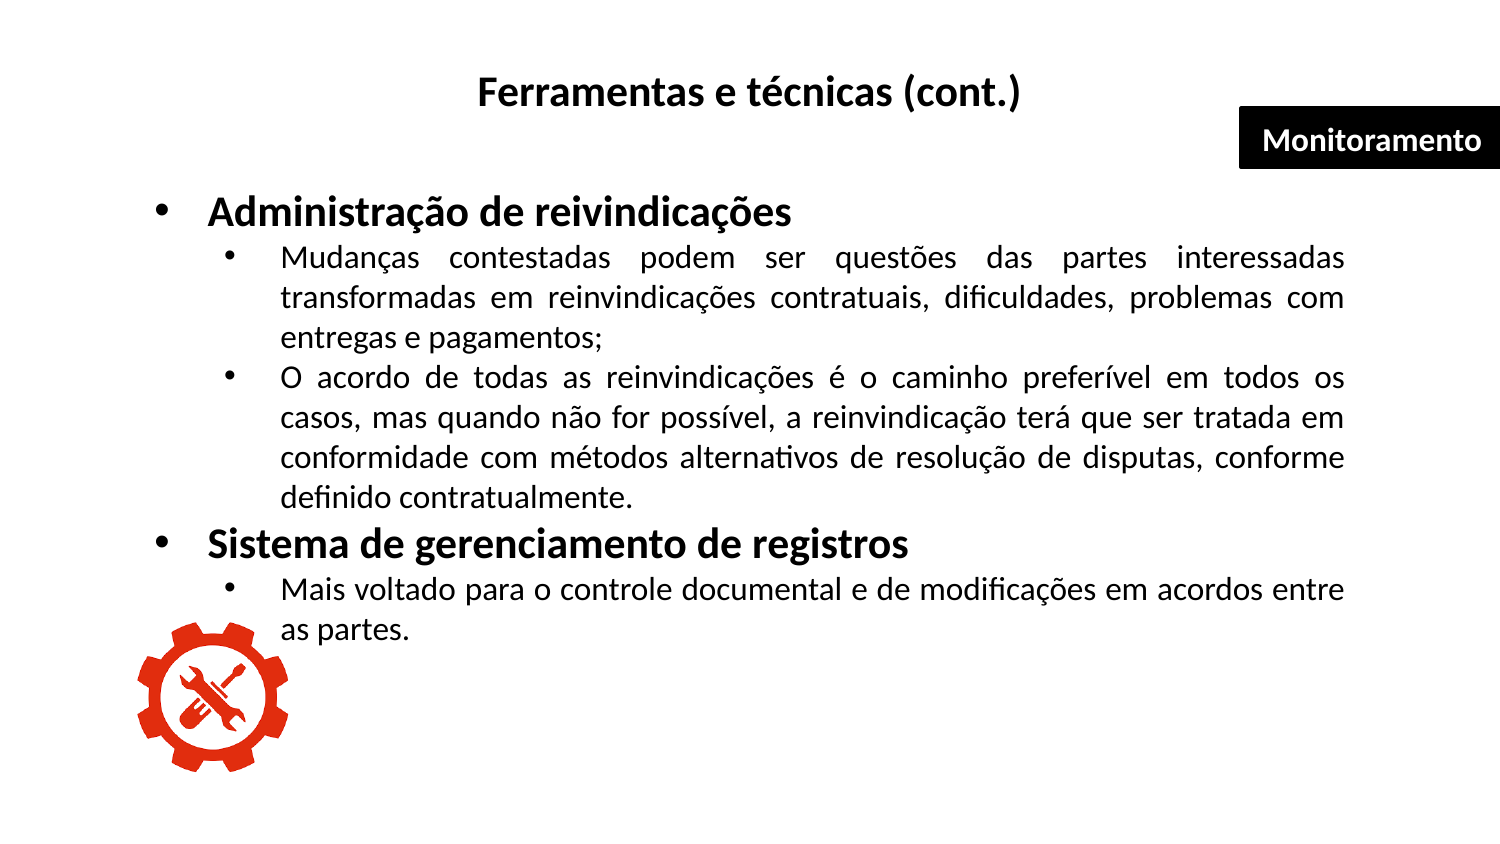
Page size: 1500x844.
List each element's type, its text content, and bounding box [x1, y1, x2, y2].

text_box Ferramentas e técnicas (cont.) [0, 53, 1500, 127]
text_box Monitoramento [1241, 108, 1500, 167]
text_box Administração de reivindicações Mudanças contestadas podem ser questões das partes interessadas transformadas em reinvindicações contratuais, dificuldades, problemas com entregas e pagamentos; O acordo de todas as reinvindicações é o caminho preferível em todos os casos, mas quando não for possível, a reinvindicação terá que ser tratada em conformidade com métodos alternativos de resolução de disputas, conforme definido contratualmente. Sistema de gerenciamento de registros Mais voltado para o controle documental e de modificações em acordos entre as partes. [135, 174, 1364, 683]
picture [135, 619, 290, 774]
